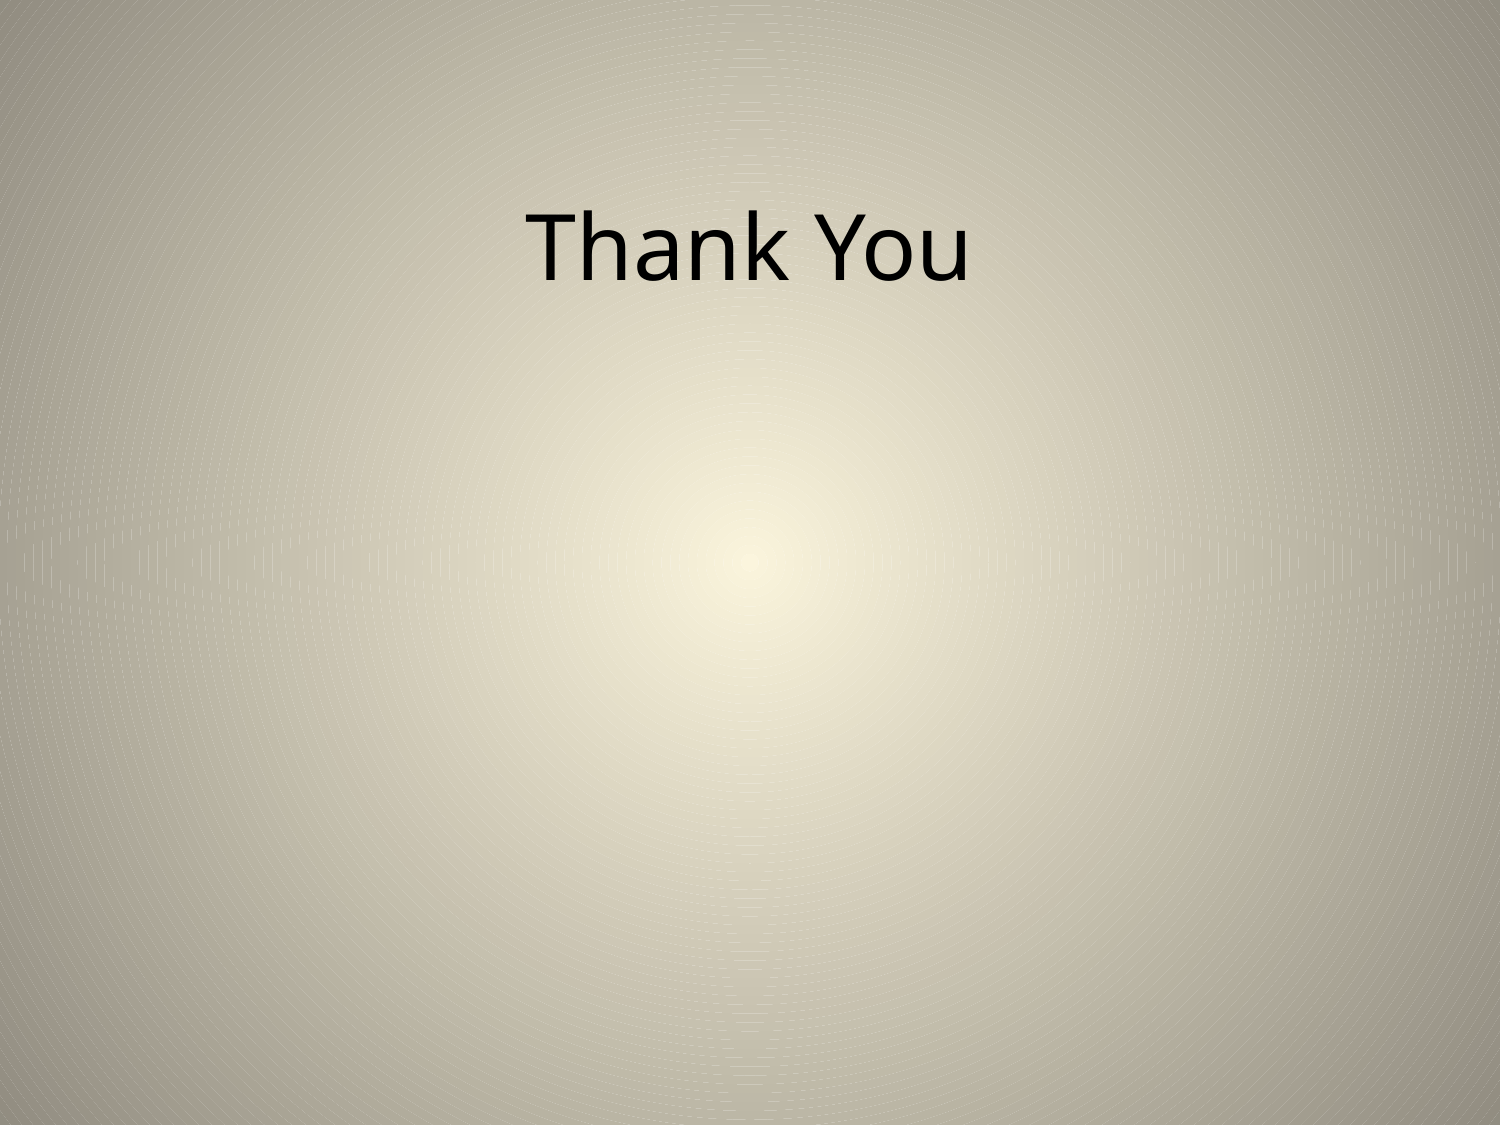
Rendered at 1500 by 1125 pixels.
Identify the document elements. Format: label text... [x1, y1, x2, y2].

title Thank You [75, 149, 1425, 338]
